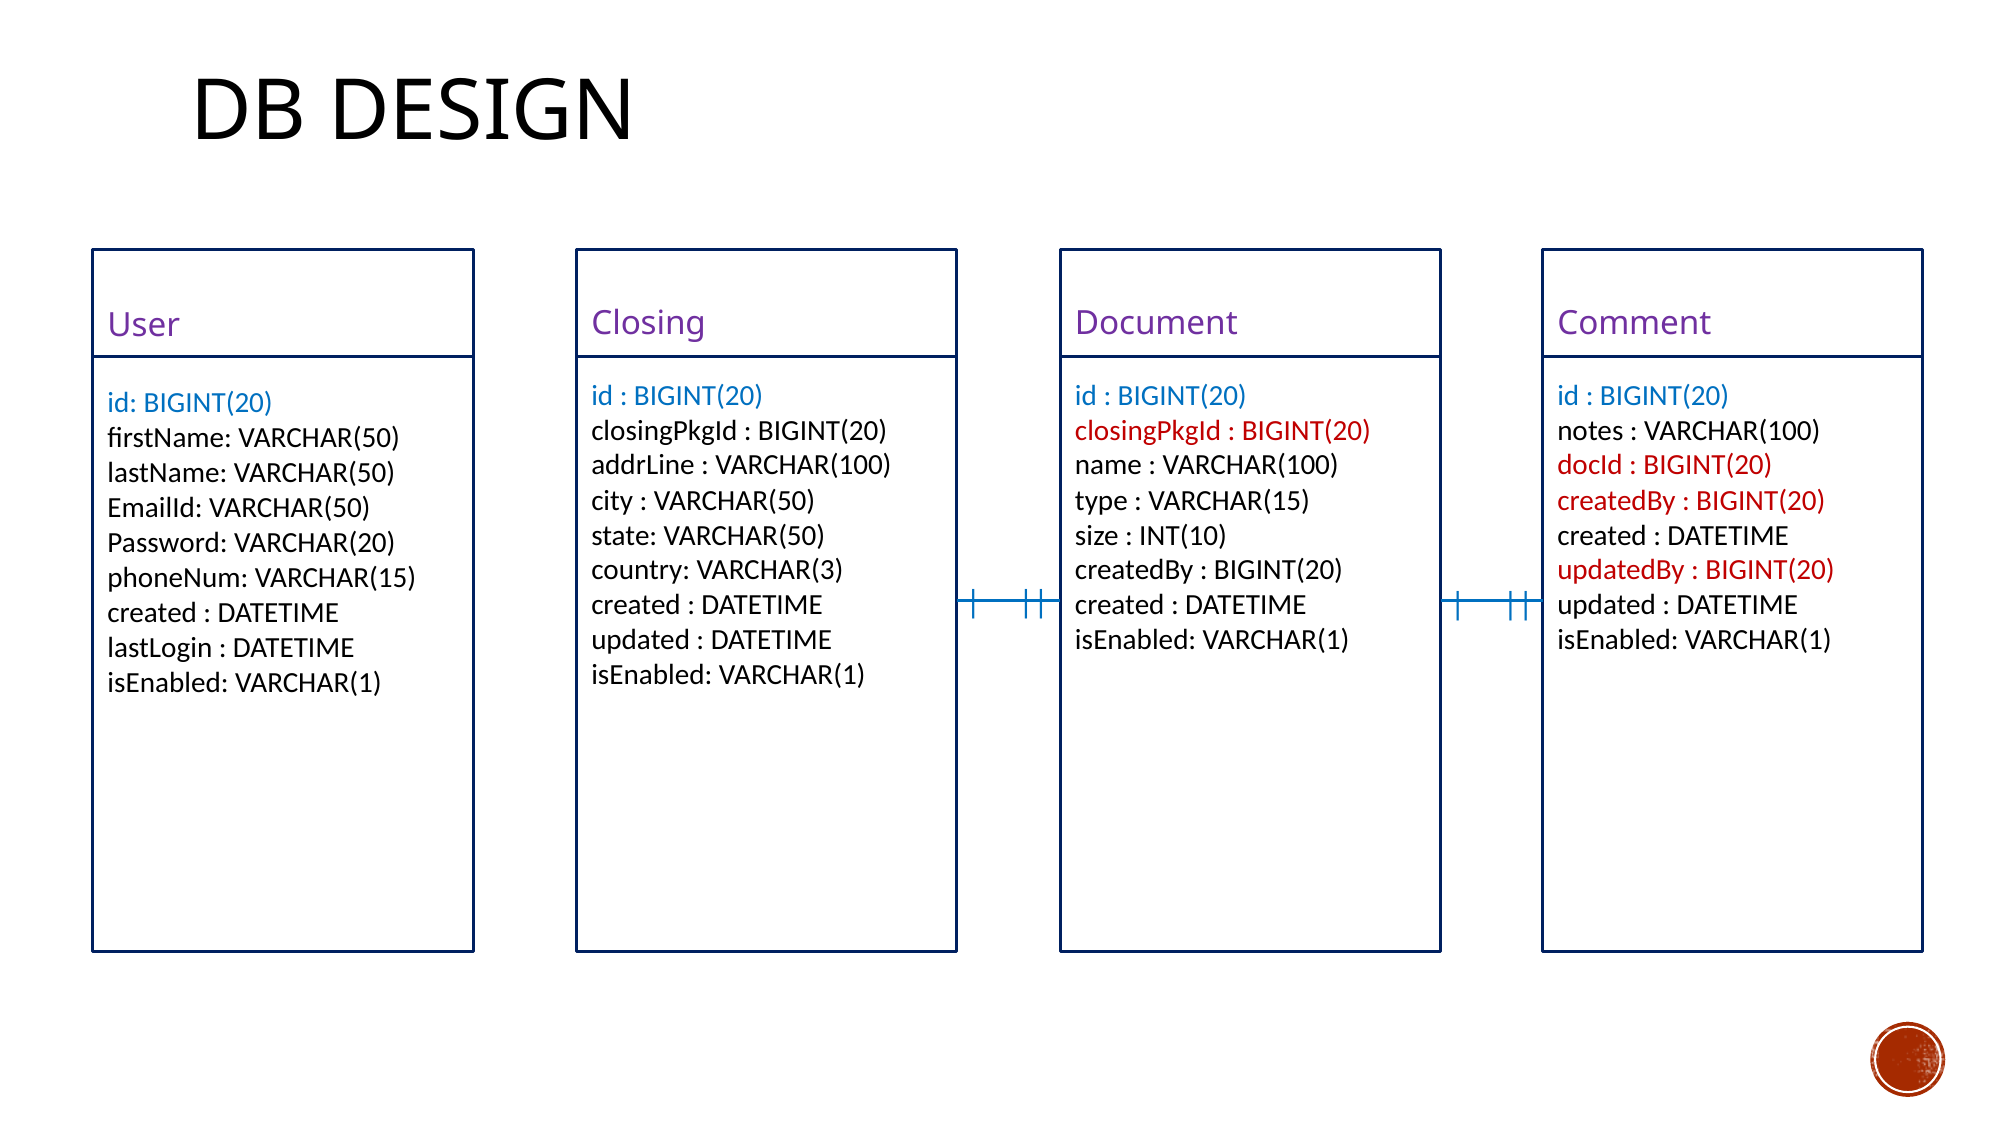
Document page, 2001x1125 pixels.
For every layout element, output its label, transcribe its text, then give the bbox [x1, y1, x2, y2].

text_box | || [958, 572, 1060, 628]
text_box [95, 252, 472, 950]
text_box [1062, 252, 1440, 950]
text_box | || [1442, 575, 1542, 630]
title DB design [175, 58, 1826, 166]
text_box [1544, 252, 1922, 950]
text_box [578, 252, 956, 950]
